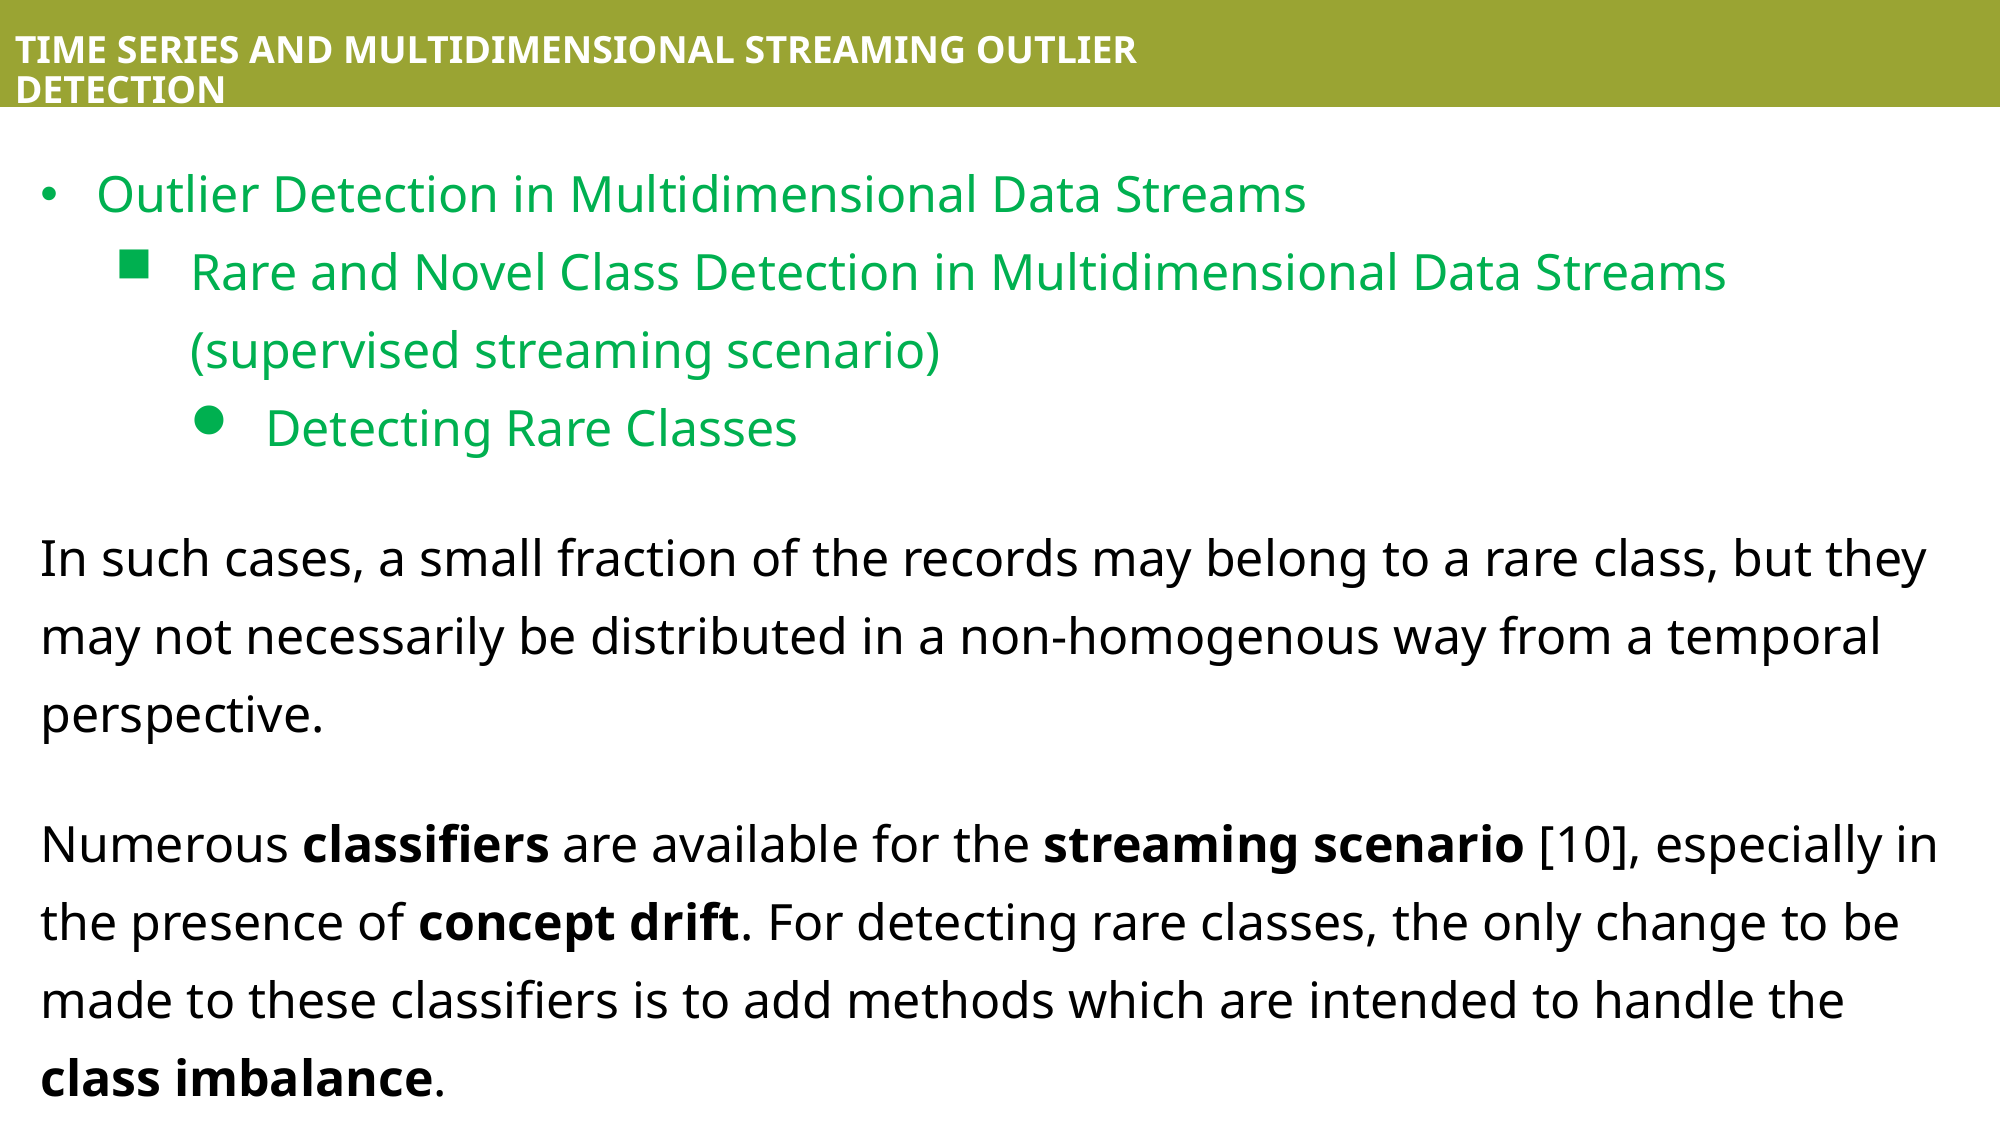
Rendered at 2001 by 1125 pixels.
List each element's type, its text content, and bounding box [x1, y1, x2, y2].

text_box Outlier Detection in Multidimensional Data Streams Rare and Novel Class Detection in Multidimensional Data Streams (supervised streaming scenario) Detecting Rare Classes In such cases, a small fraction of the records may belong to a rare class, but they may not necessarily be distributed in a non-homogenous way from a temporal perspective. Numerous classifiers are available for the streaming scenario [10], especially in the presence of concept drift. For detecting rare classes, the only change to be made to these classifiers is to add methods which are intended to handle the class imbalance. [25, 137, 1975, 1125]
list TIME SERIES AND MULTIDIMENSIONAL STREAMING OUTLIER DETECTION [0, 23, 1264, 84]
